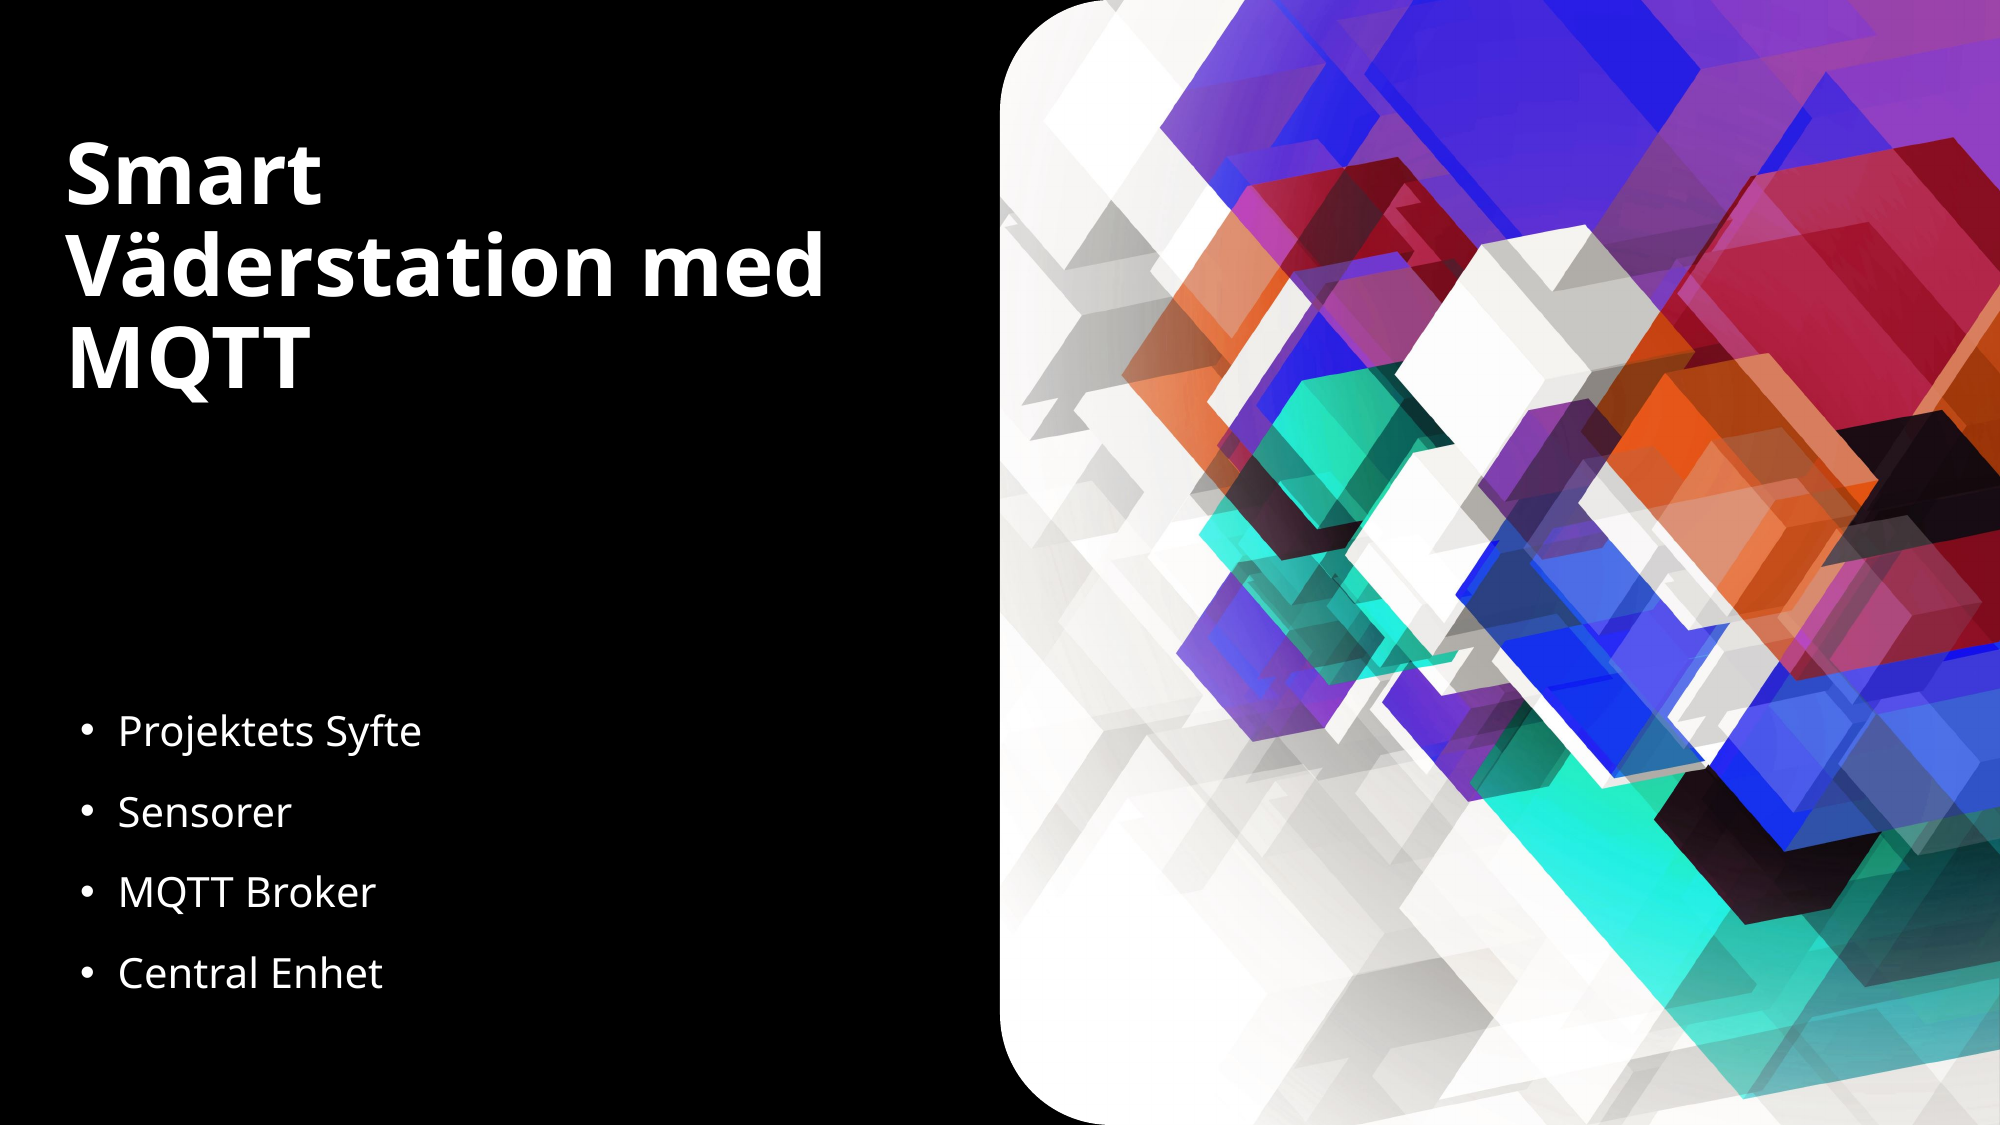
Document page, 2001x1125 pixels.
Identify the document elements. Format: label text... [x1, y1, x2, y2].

subtitle Projektets Syfte Sensorer MQTT Broker Central Enhet [55, 421, 838, 1005]
title Smart Väderstation med MQTT [50, 123, 874, 420]
text_box [0, 0, 999, 1125]
picture [999, 0, 2000, 1125]
